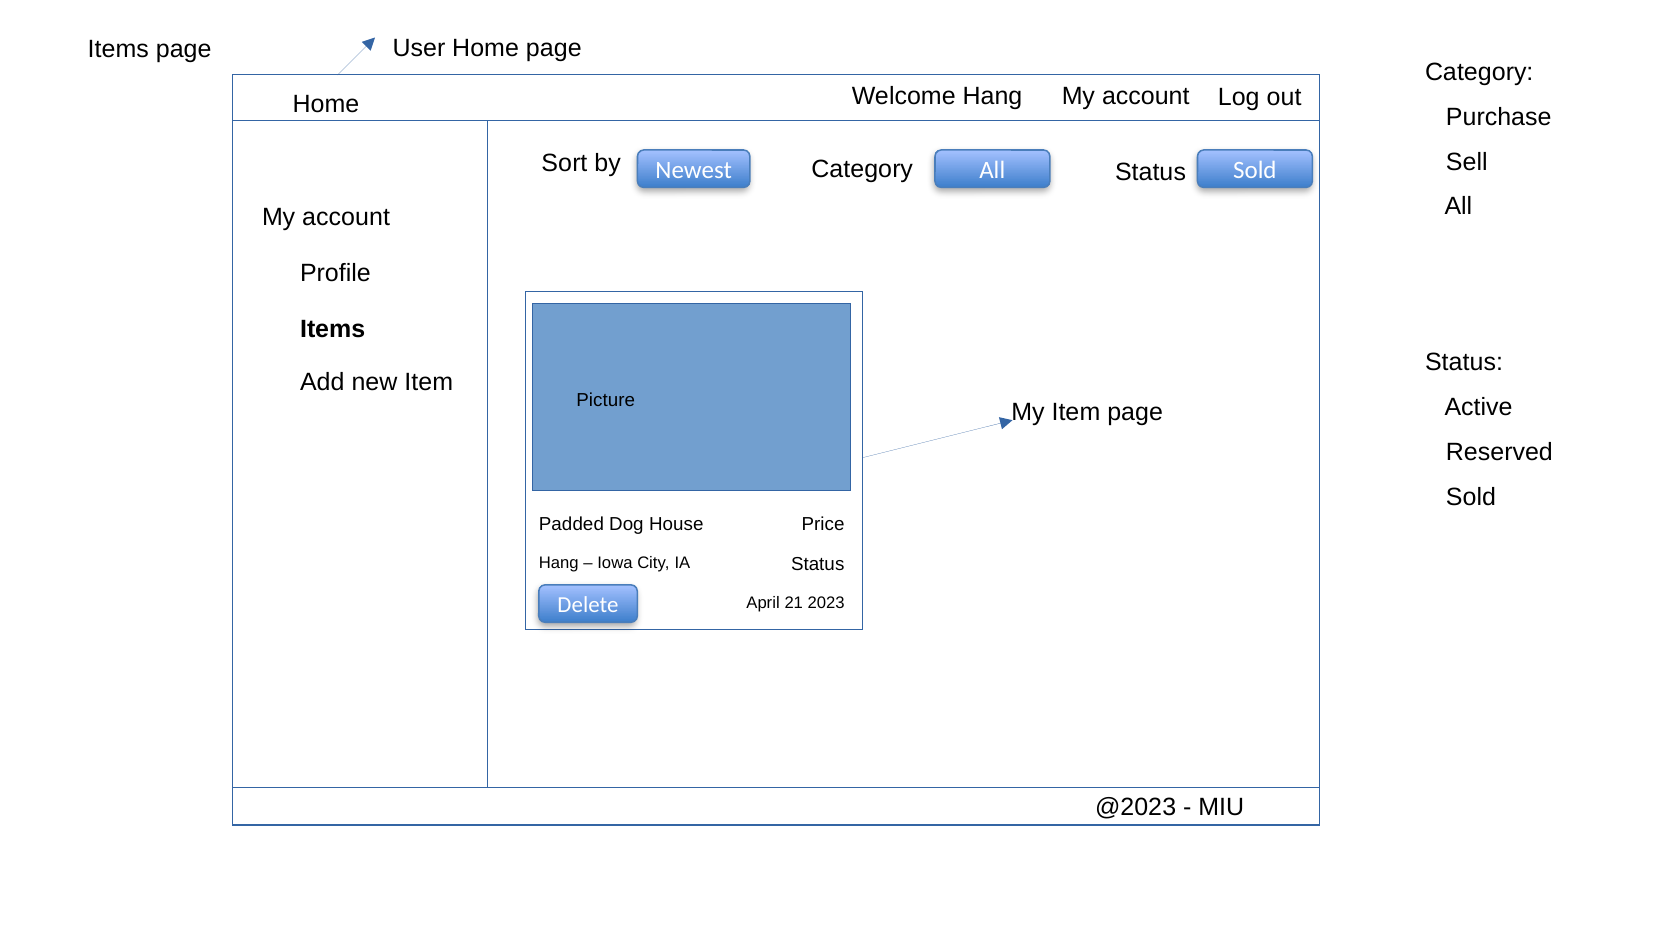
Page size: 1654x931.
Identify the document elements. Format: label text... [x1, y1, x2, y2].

text_box Sold [1196, 149, 1314, 189]
text_box Picture [576, 378, 788, 419]
text_box Welcome Hang [824, 66, 1032, 123]
text_box All [934, 149, 1051, 189]
text_box Price [769, 502, 845, 542]
text_box Sort by [525, 141, 638, 182]
text_box Log out [1200, 75, 1320, 115]
text_box Status [1075, 150, 1197, 190]
text_box [532, 303, 851, 491]
text_box My account [1032, 66, 1220, 123]
text_box Category: Purchase Sell All [1424, 47, 1575, 243]
text_box Home [232, 74, 420, 120]
text_box Add new Item [300, 352, 488, 409]
text_box Delete [537, 584, 639, 624]
text_box @2023 - MIU [1019, 785, 1320, 825]
text_box [488, 121, 1320, 787]
text_box Status: Active Reserved Sold [1424, 337, 1575, 534]
text_box My account [232, 187, 420, 244]
text_box Profile [299, 243, 450, 299]
text_box Items page [37, 19, 263, 75]
text_box [1220, 115, 1320, 121]
text_box April 21 2023 [633, 582, 845, 623]
text_box Hang – Iowa City, IA [538, 542, 750, 583]
text_box Category [787, 147, 938, 188]
text_box Items [299, 299, 450, 356]
text_box [525, 291, 863, 630]
text_box [232, 787, 1019, 825]
text_box My Item page [974, 382, 1200, 439]
text_box Newest [636, 149, 751, 189]
text_box User Home page [374, 18, 600, 75]
text_box [232, 244, 488, 788]
text_box [232, 120, 488, 352]
text_box Status [769, 542, 845, 582]
text_box [420, 74, 824, 121]
text_box [337, 37, 374, 76]
text_box Padded Dog House [538, 502, 750, 542]
